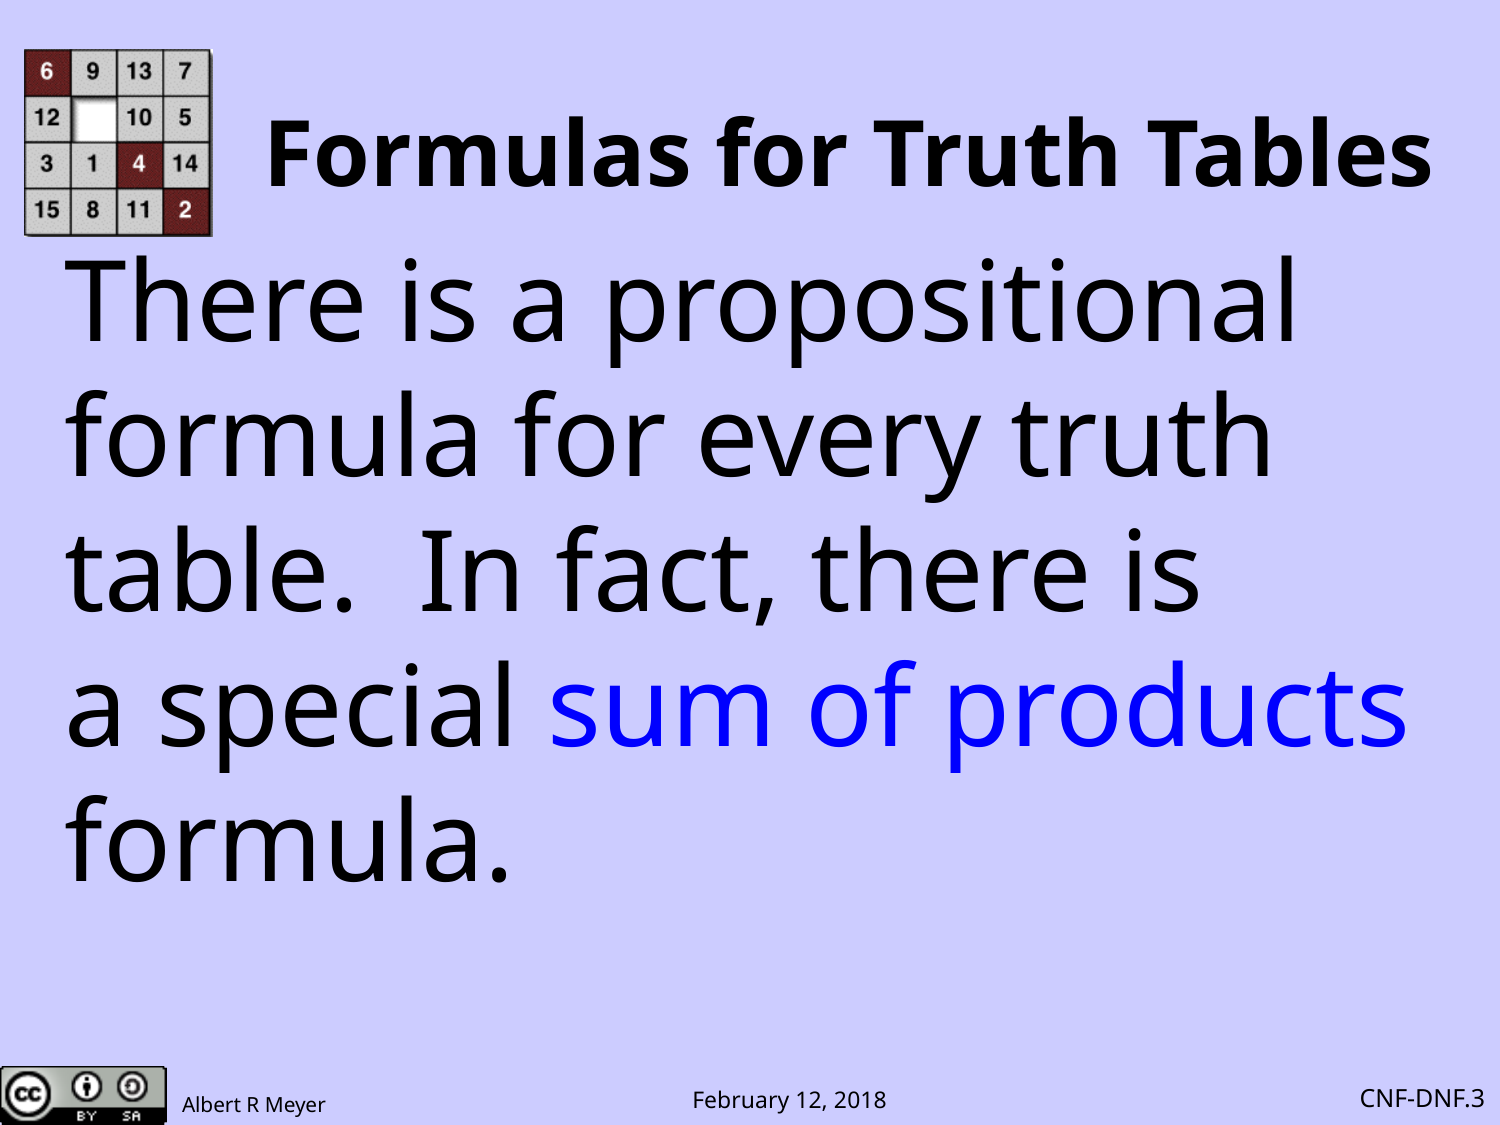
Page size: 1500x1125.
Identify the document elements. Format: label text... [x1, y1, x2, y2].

picture [0, 1066, 167, 1125]
picture [24, 49, 213, 237]
slide_number CNF-DNF.3 [1307, 1074, 1500, 1121]
title Formulas for Truth Tables [248, 57, 1479, 242]
text_box There is a propositional formula for every truth table. In fact, there is a special sum of products formula. [49, 221, 1426, 912]
